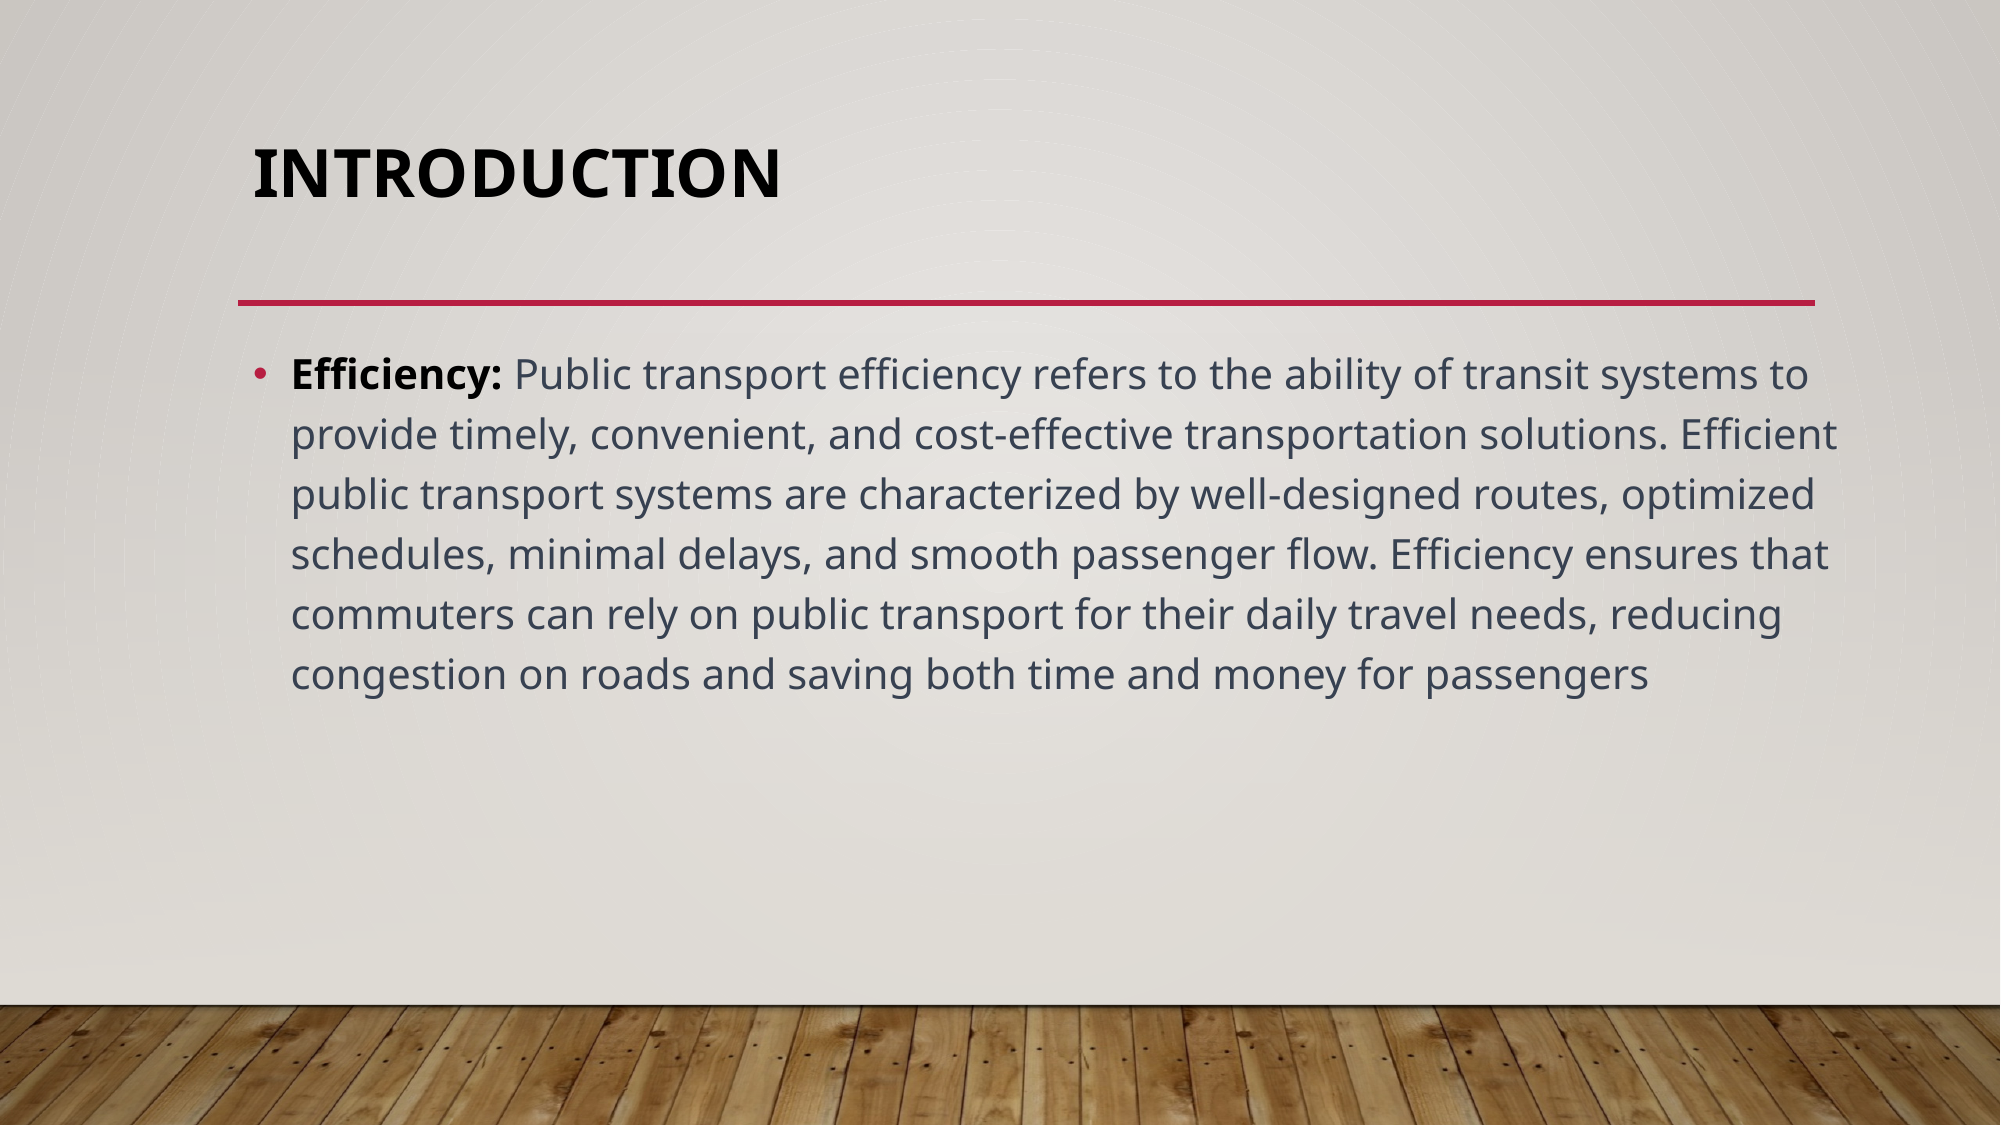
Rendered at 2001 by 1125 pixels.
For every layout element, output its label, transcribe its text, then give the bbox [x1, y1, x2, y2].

picture [0, 1005, 2000, 1125]
title Introduction [238, 131, 1814, 305]
list Efficiency: Public transport efficiency refers to the ability of transit systems to provide timely, convenient, and cost-effective transportation solutions. Efficient public transport systems are characterized by well-designed routes, optimized schedules, minimal delays, and smooth passenger flow. Efficiency ensures that commuters can rely on public transport for their daily travel needs, reducing congestion on roads and saving both time and money for passengers [238, 330, 1885, 993]
